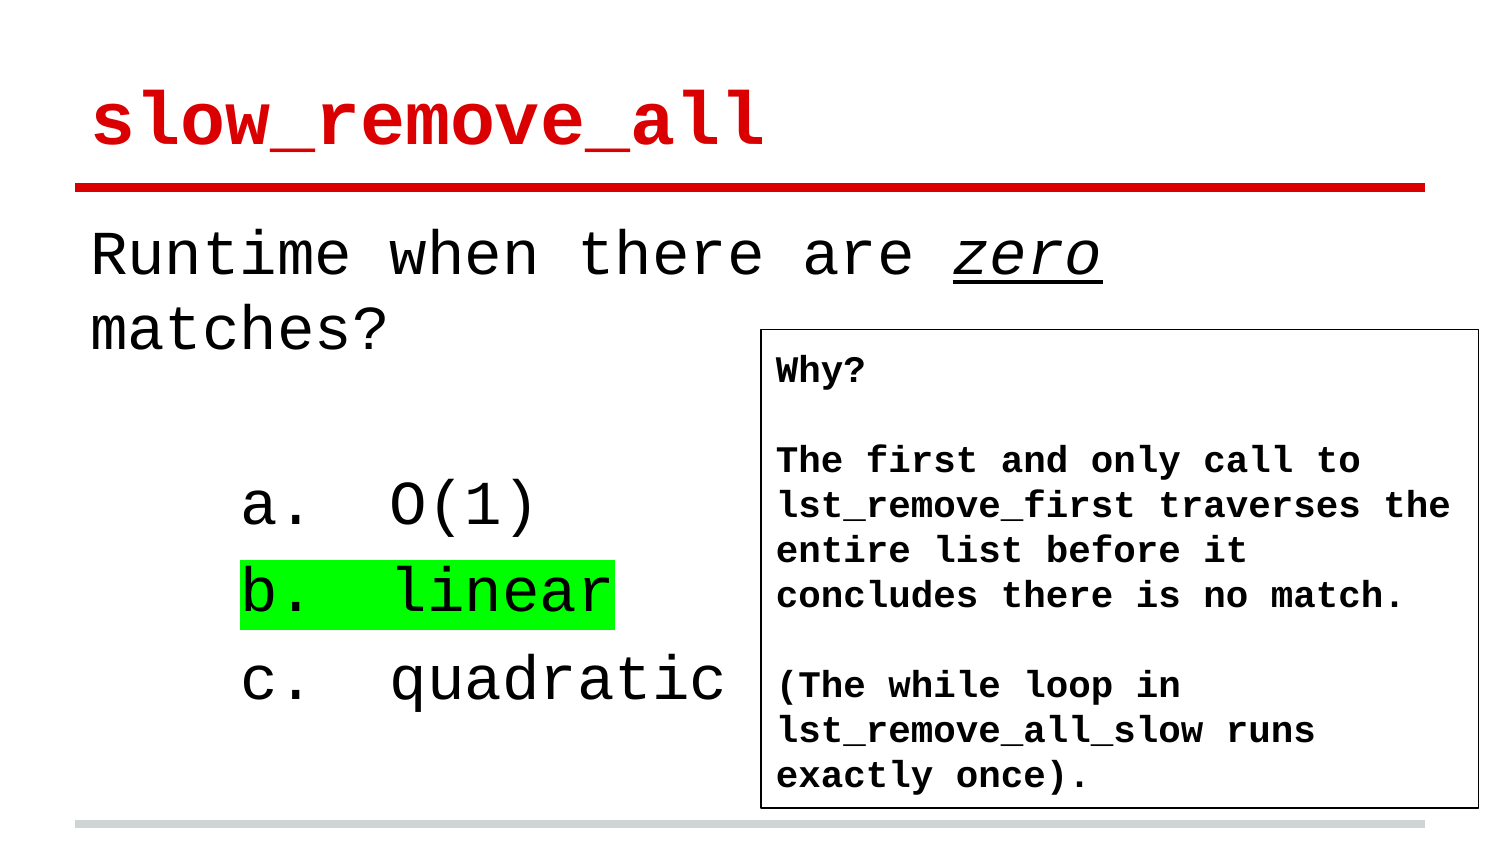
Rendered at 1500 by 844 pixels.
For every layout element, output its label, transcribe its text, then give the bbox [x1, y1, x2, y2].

title slow_remove_all [75, 33, 1425, 175]
list Runtime when there are zero matches? a. O(1) b. linear c. quadratic [75, 196, 1425, 808]
text_box Why? The first and only call to lst_remove_first traverses the entire list before it concludes there is no match. (The while loop in lst_remove_all_slow runs exactly once). [760, 329, 1479, 809]
